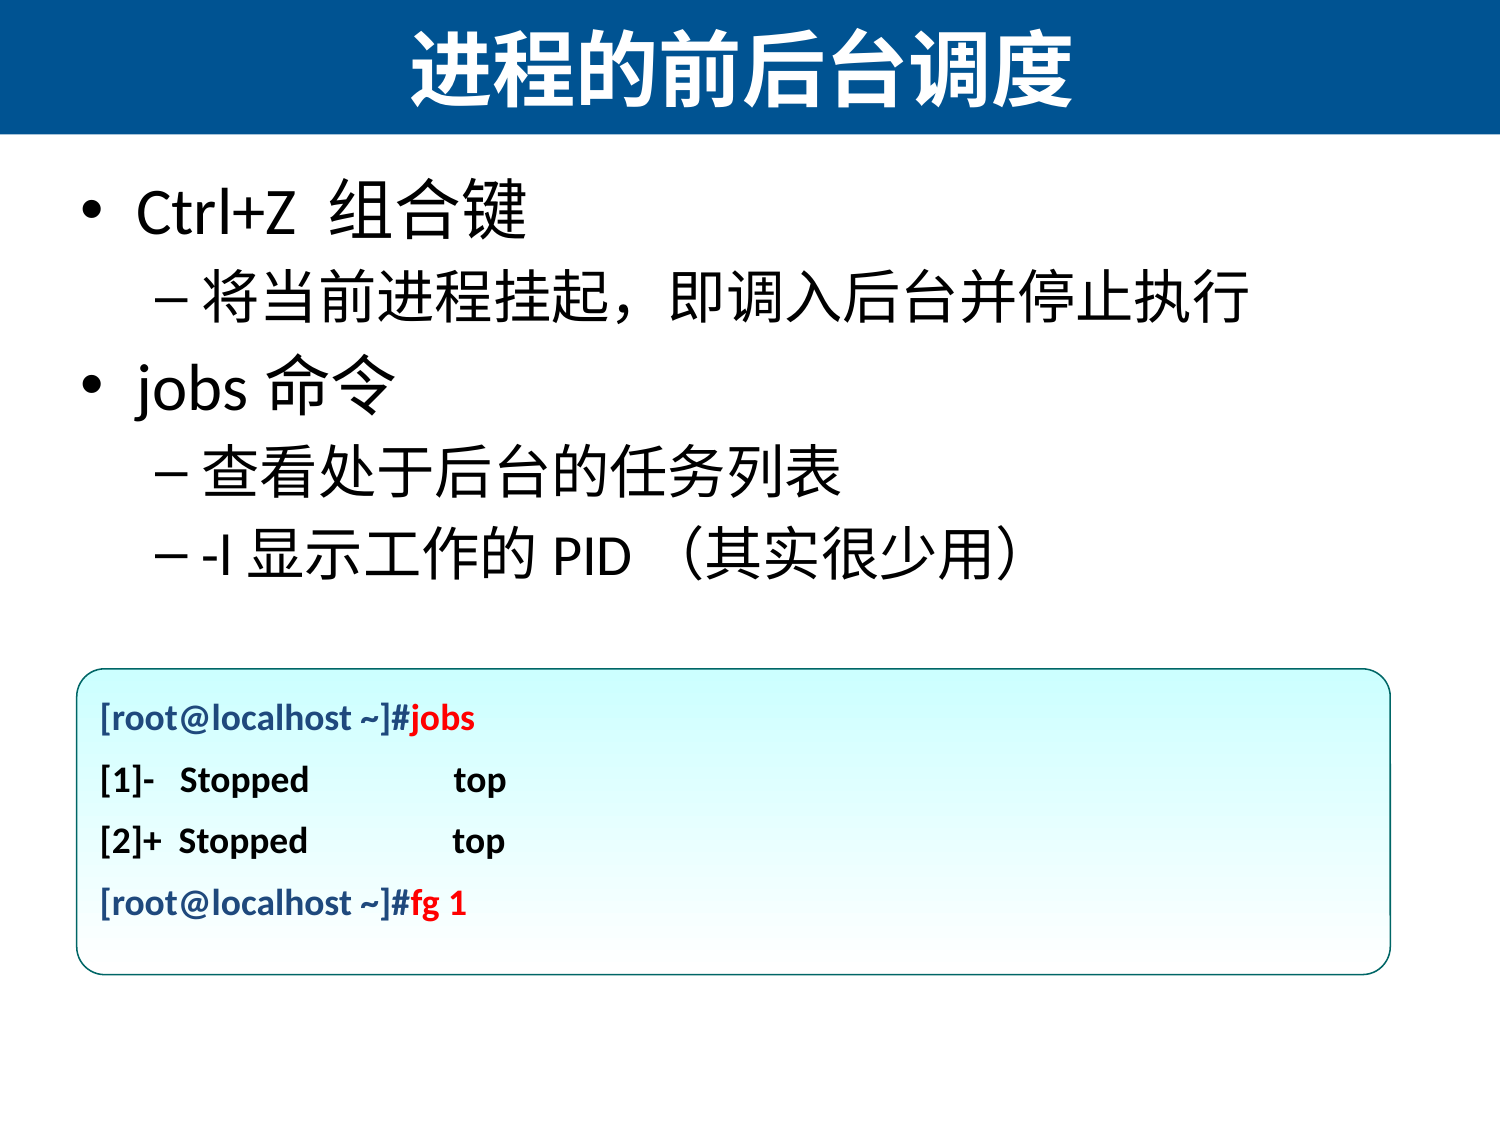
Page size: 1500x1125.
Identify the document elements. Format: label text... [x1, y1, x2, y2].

text_box [root@localhost ~]#jobs [1]- Stopped top [2]+ Stopped top [root@localhost ~]#fg 1 [76, 668, 1391, 975]
list Ctrl+Z 组合键 将当前进程挂起，即调入后台并停止执行 jobs命令 查看处于后台的任务列表 -l显示工作的PID（其实很少用） [64, 160, 1500, 971]
title 进程的前后台调度 [2, 0, 1483, 135]
